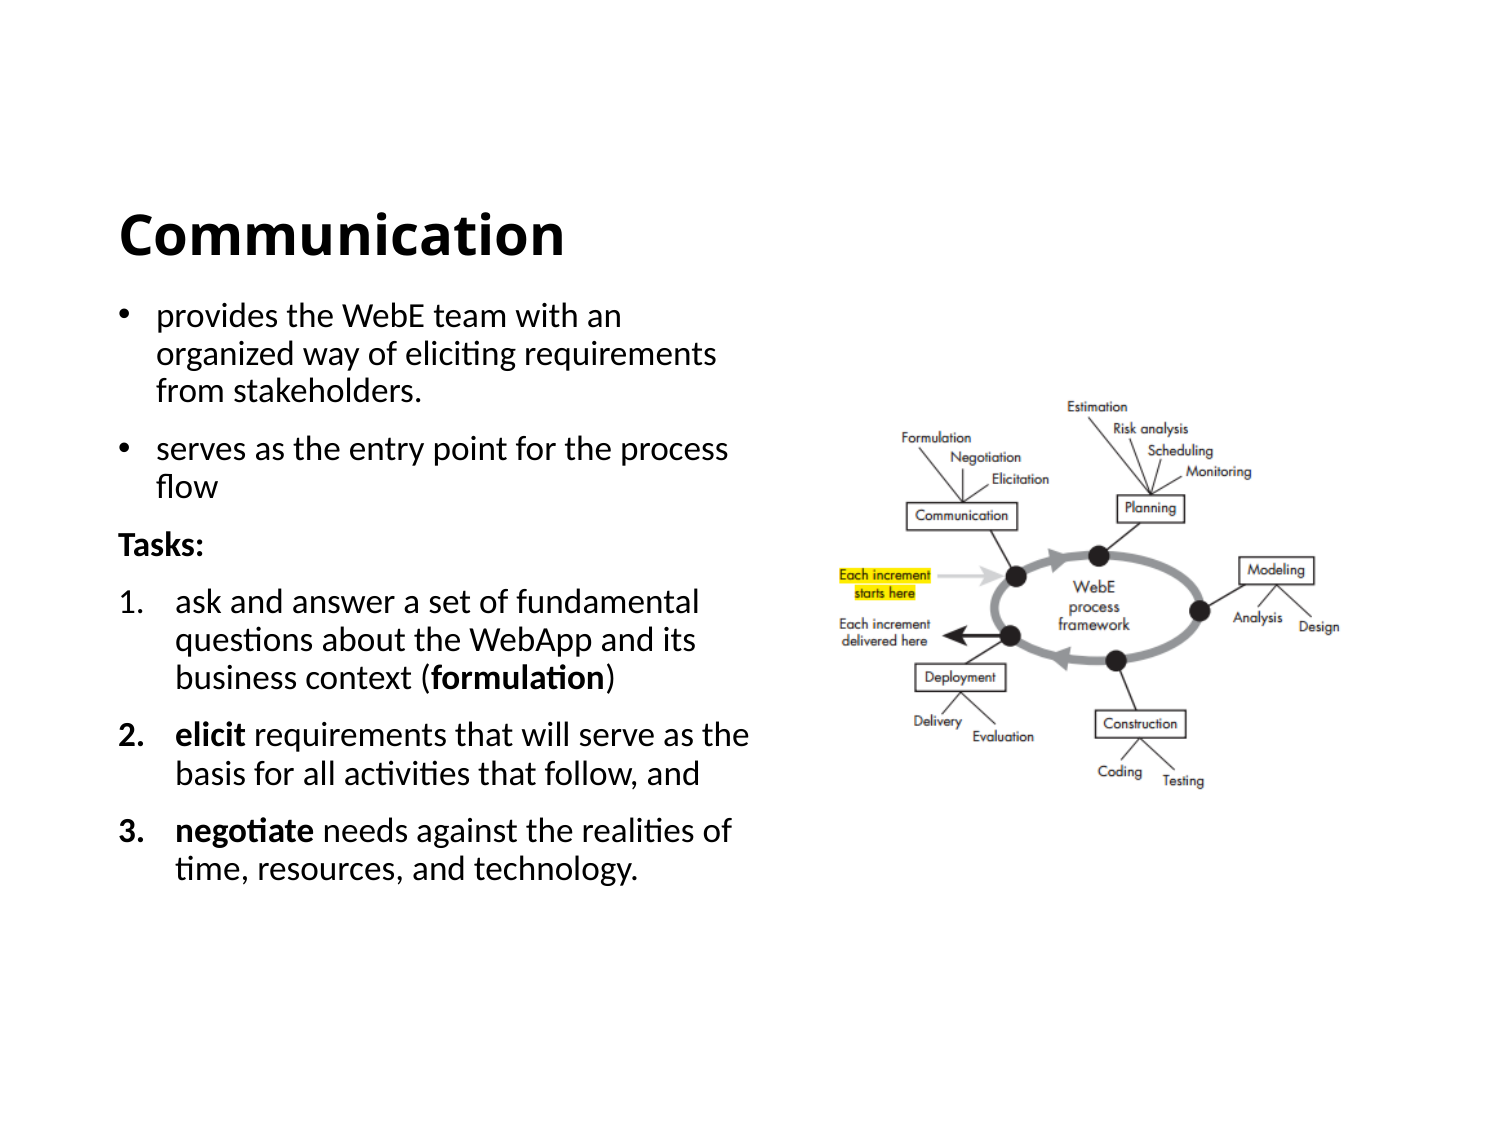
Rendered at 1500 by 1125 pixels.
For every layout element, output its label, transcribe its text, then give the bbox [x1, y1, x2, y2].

picture [802, 396, 1361, 810]
title Communication [103, 185, 1397, 290]
list provides the WebE team with an organized way of eliciting requirements from stakeholders. serves as the entry point for the process flow Tasks: ask and answer a set of fundamental questions about the WebApp and its business context (formulation) elicit requirements that will serve as the basis for all activities that follow, and negotiate needs against the realities of time, resources, and technology. [103, 289, 771, 901]
